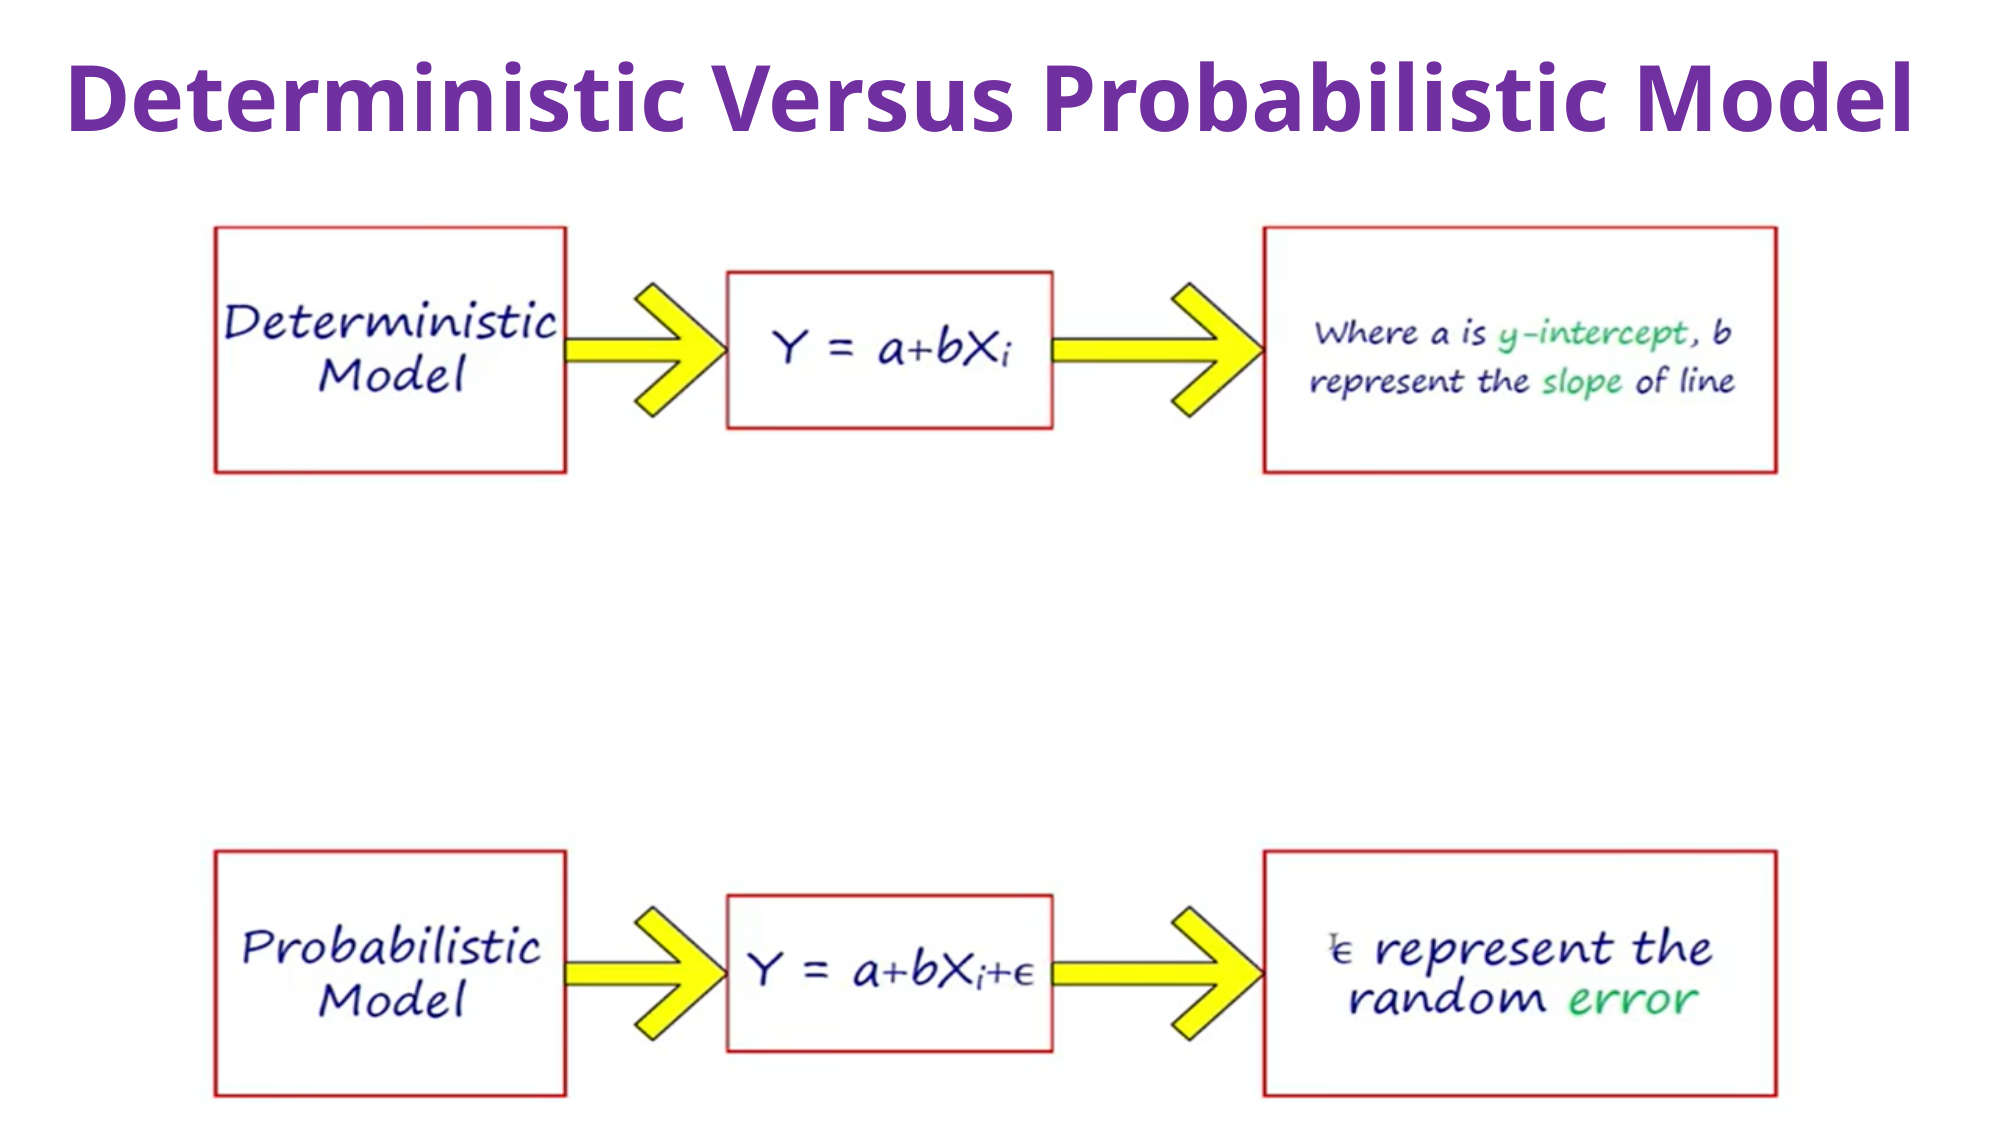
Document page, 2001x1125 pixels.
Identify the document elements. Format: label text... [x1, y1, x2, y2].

title Deterministic Versus Probabilistic Model [48, 48, 1975, 266]
picture [178, 207, 1822, 1125]
